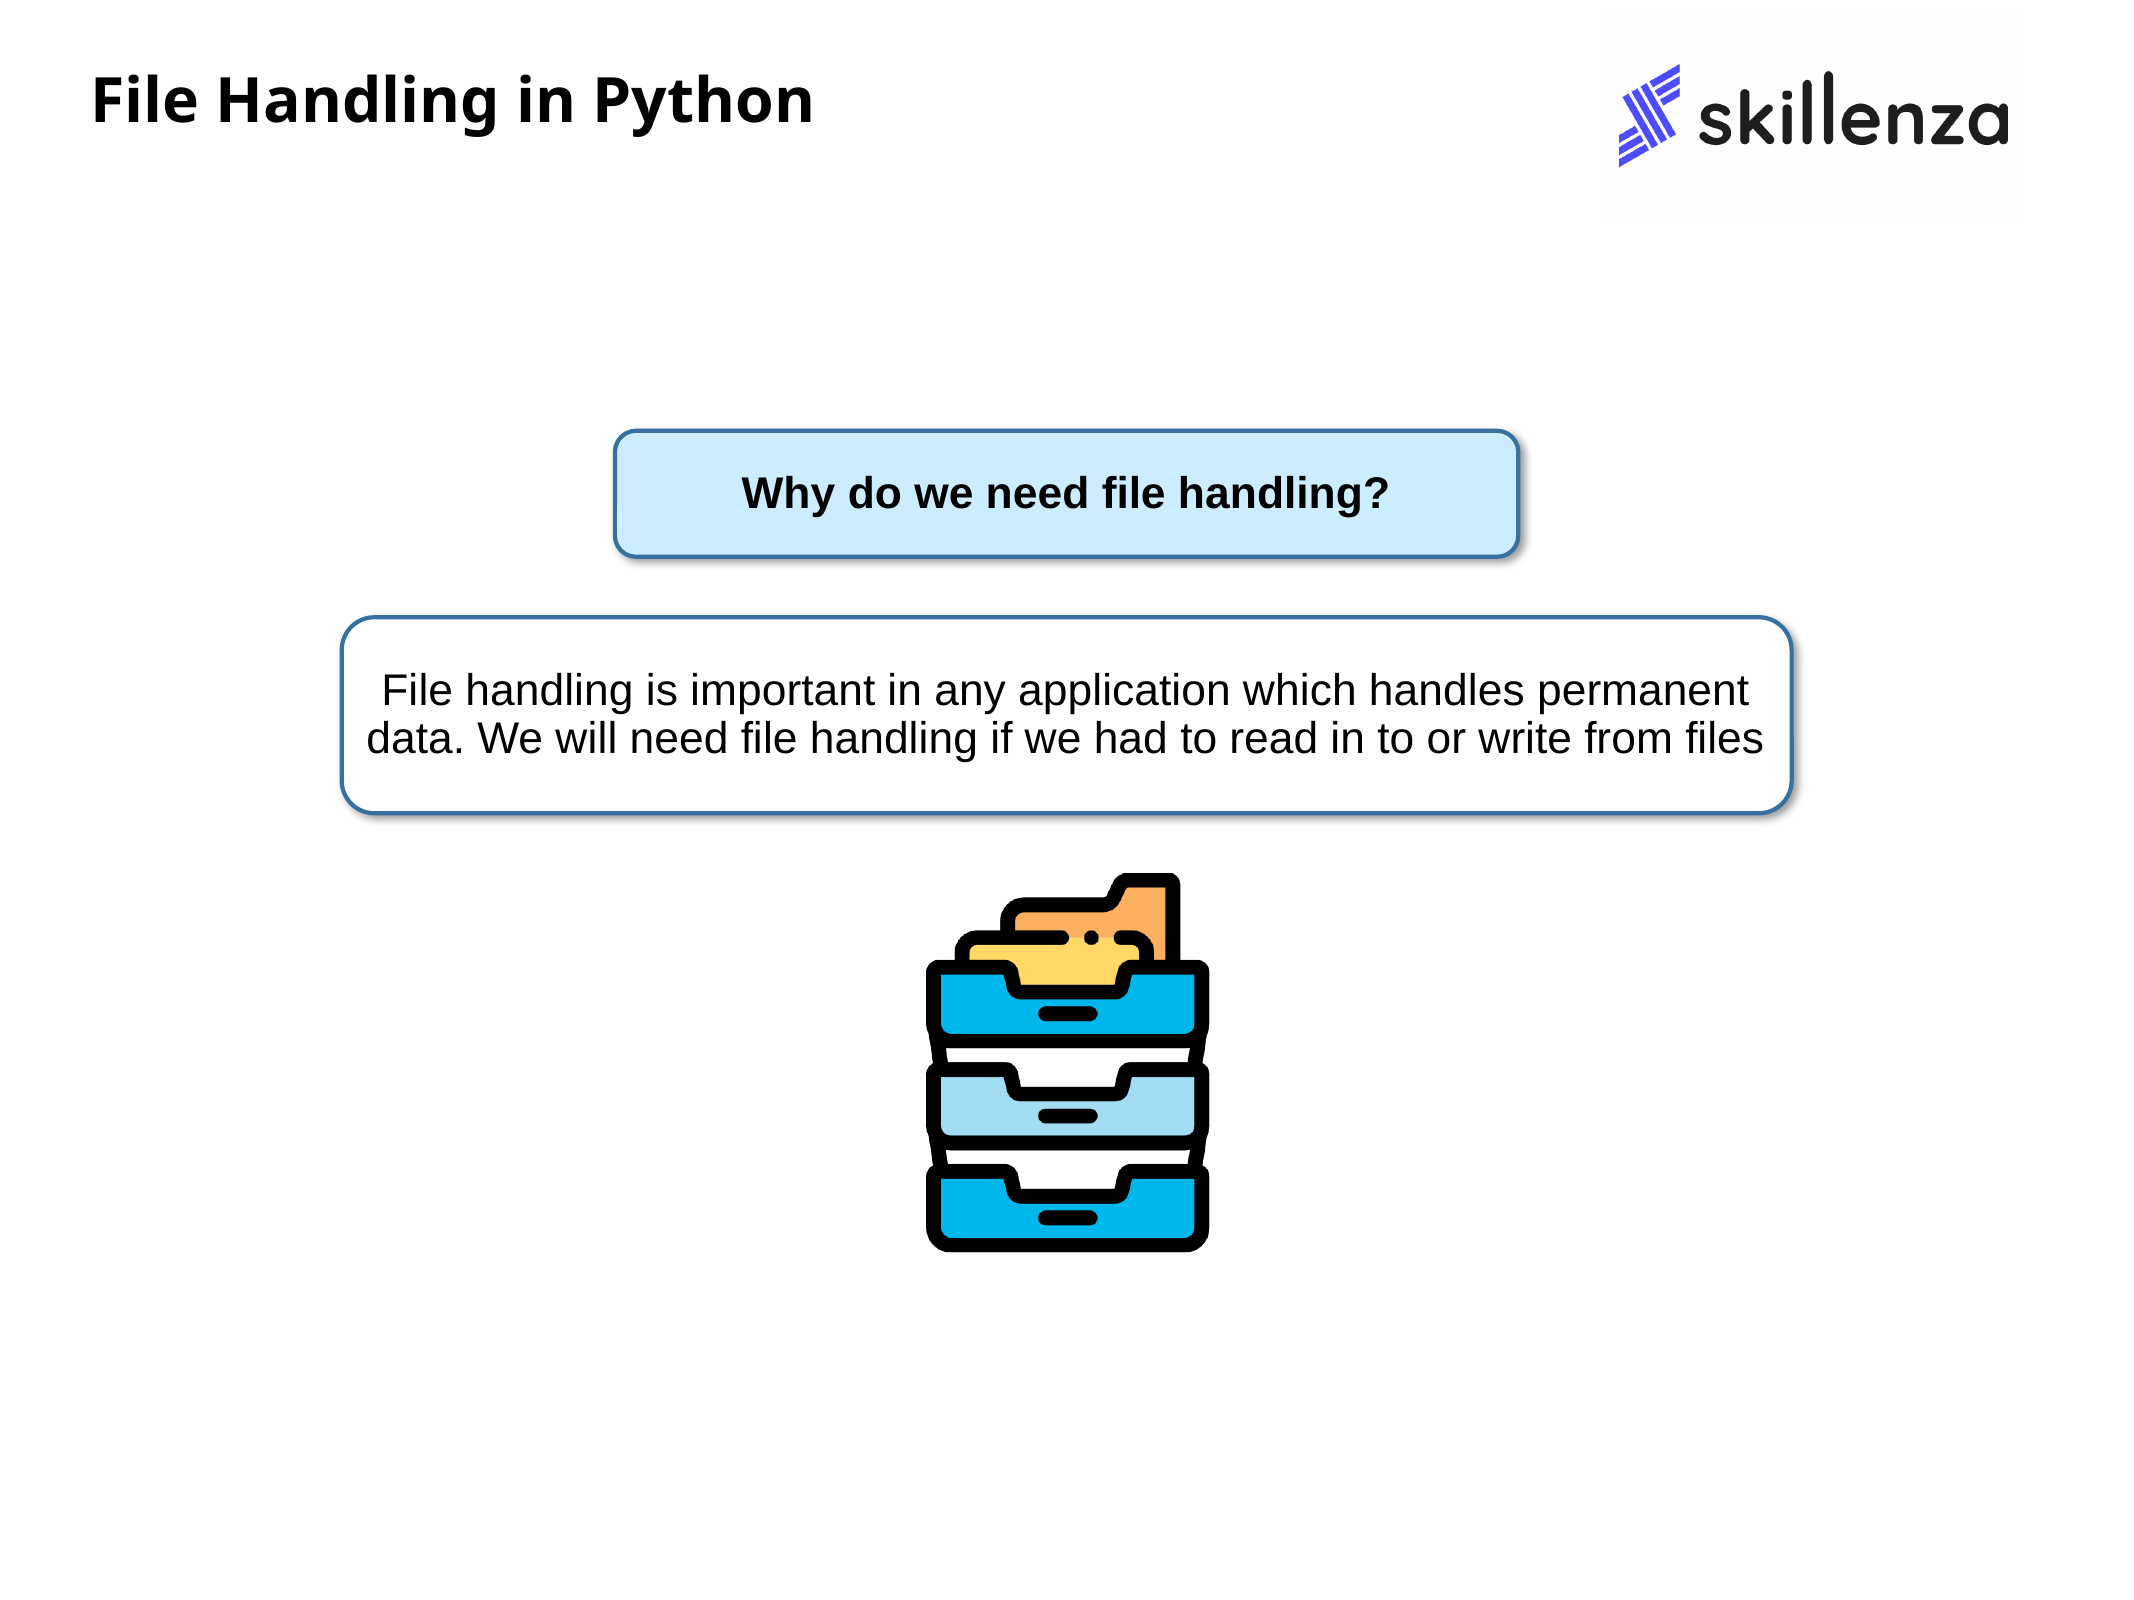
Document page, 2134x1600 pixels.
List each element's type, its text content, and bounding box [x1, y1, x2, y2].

picture [1604, 11, 2022, 220]
text_box File Handling in Python [75, 61, 1099, 144]
picture [876, 873, 1257, 1254]
text_box Why do we need file handling? [612, 428, 1521, 559]
text_box File handling is important in any application which handles permanent data. We will need file handling if we had to read in to or write from files [339, 615, 1794, 816]
